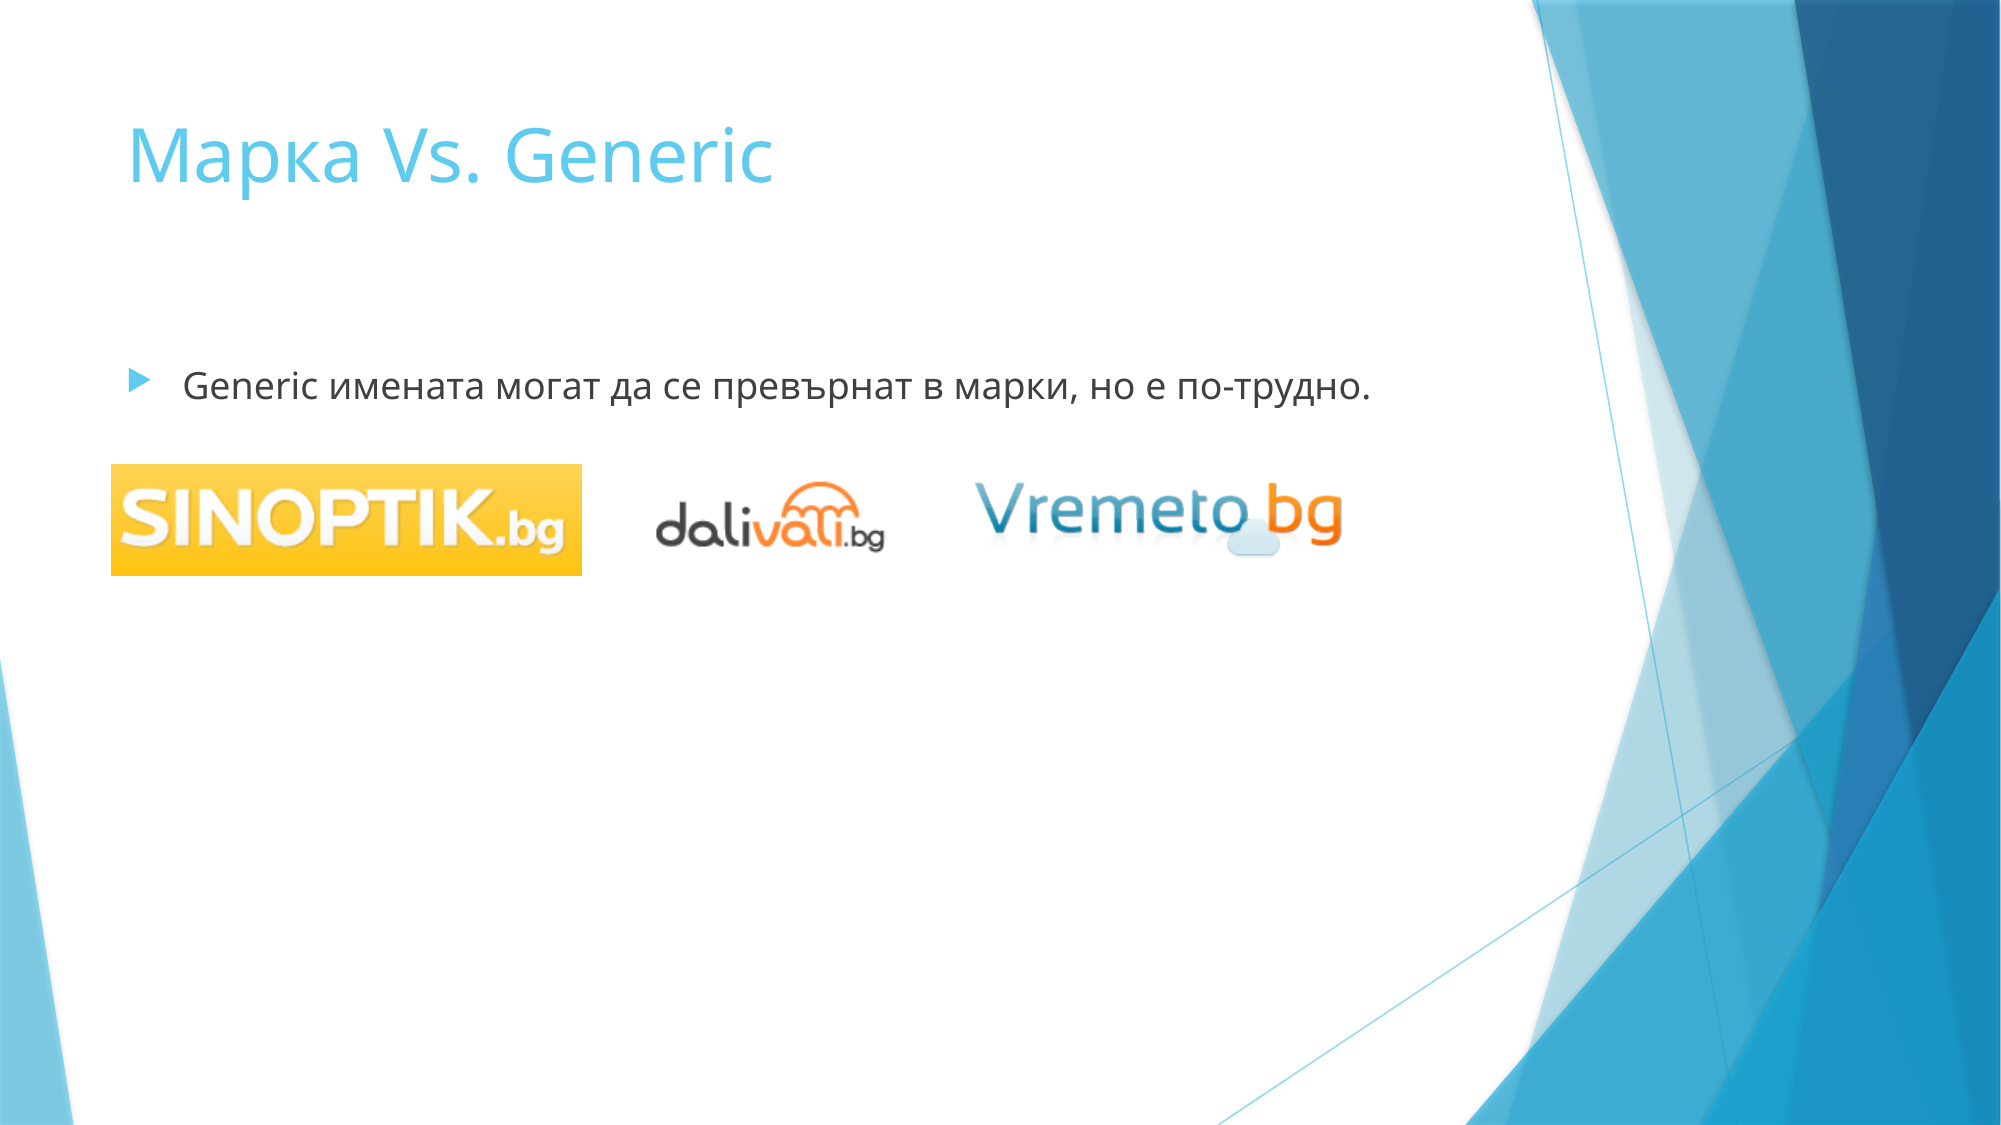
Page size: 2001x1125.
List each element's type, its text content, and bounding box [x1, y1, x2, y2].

title Марка Vs. Generic [111, 99, 1522, 317]
list Generic имената могат да се превърнат в марки, но е по-трудно. [111, 354, 1522, 992]
picture [110, 464, 582, 577]
picture [973, 482, 1343, 559]
picture [640, 471, 916, 570]
